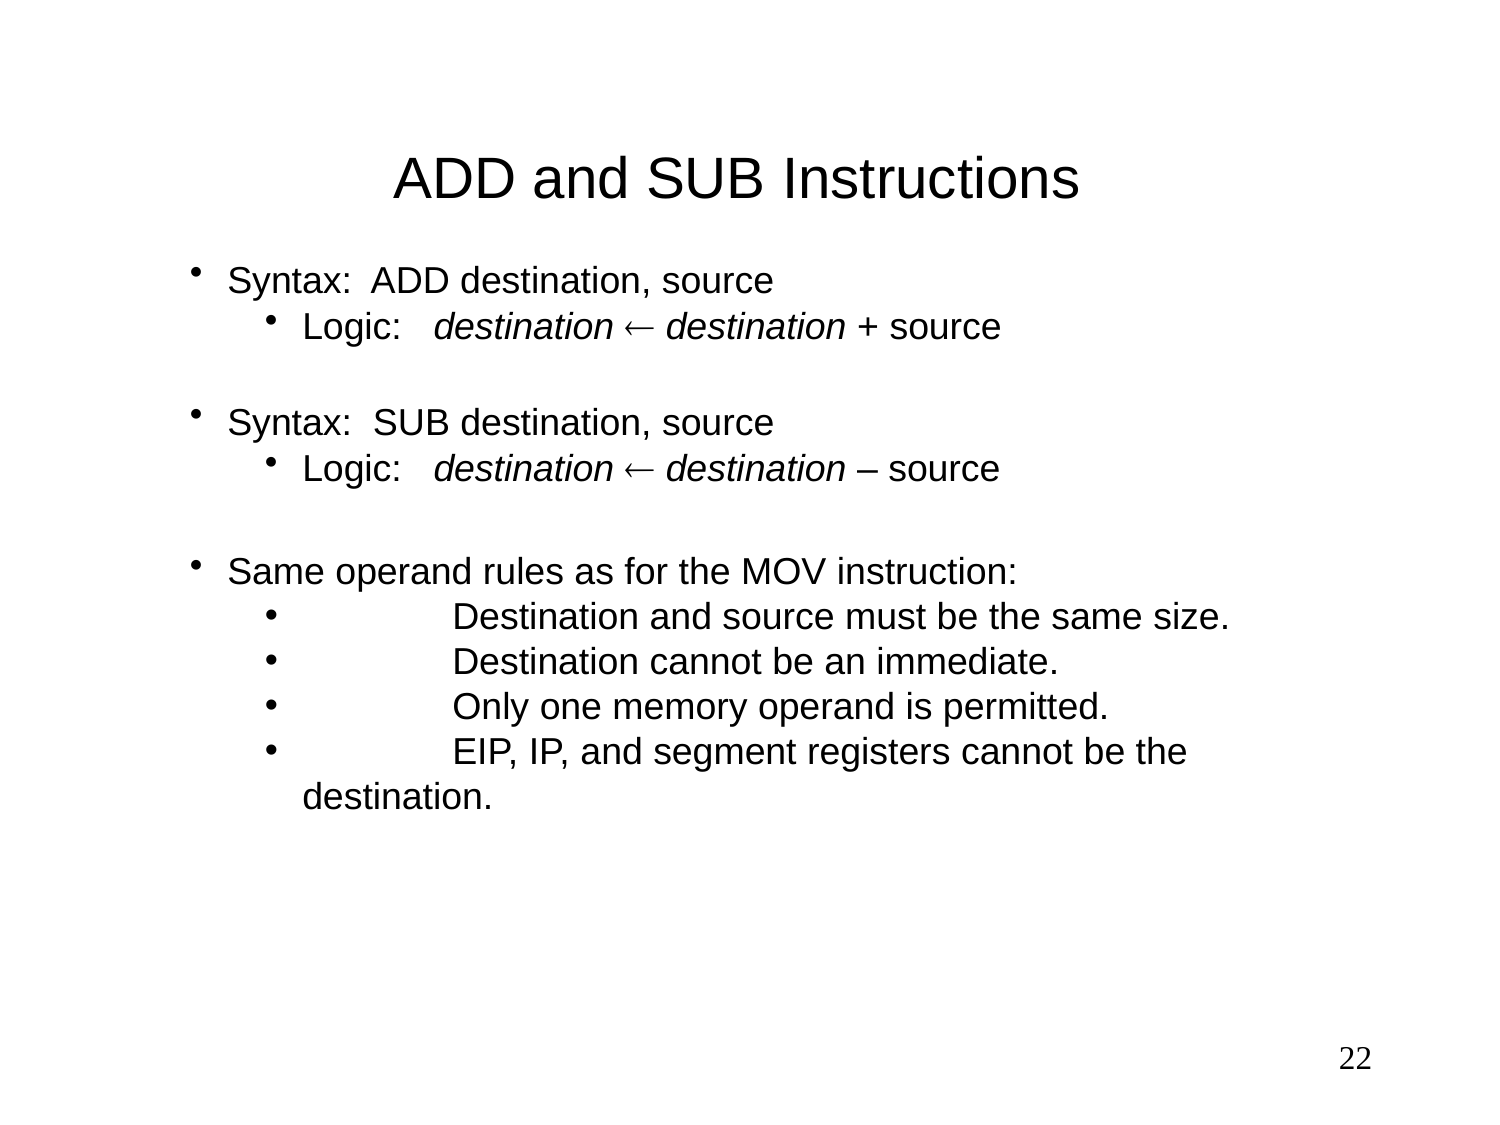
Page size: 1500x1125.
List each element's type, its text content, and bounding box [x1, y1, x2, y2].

slide_number 22 [1224, 1024, 1388, 1088]
text_box Syntax: ADD destination, source Logic: destination  destination + source Syntax: SUB destination, source Logic: destination  destination – source Same operand rules as for the MOV instruction: Destination and source must be the same size. Destination cannot be an immediate. Only one memory operand is permitted. EIP, IP, and segment registers cannot be the destination. [174, 249, 1325, 840]
title ADD and SUB Instructions [99, 124, 1376, 226]
